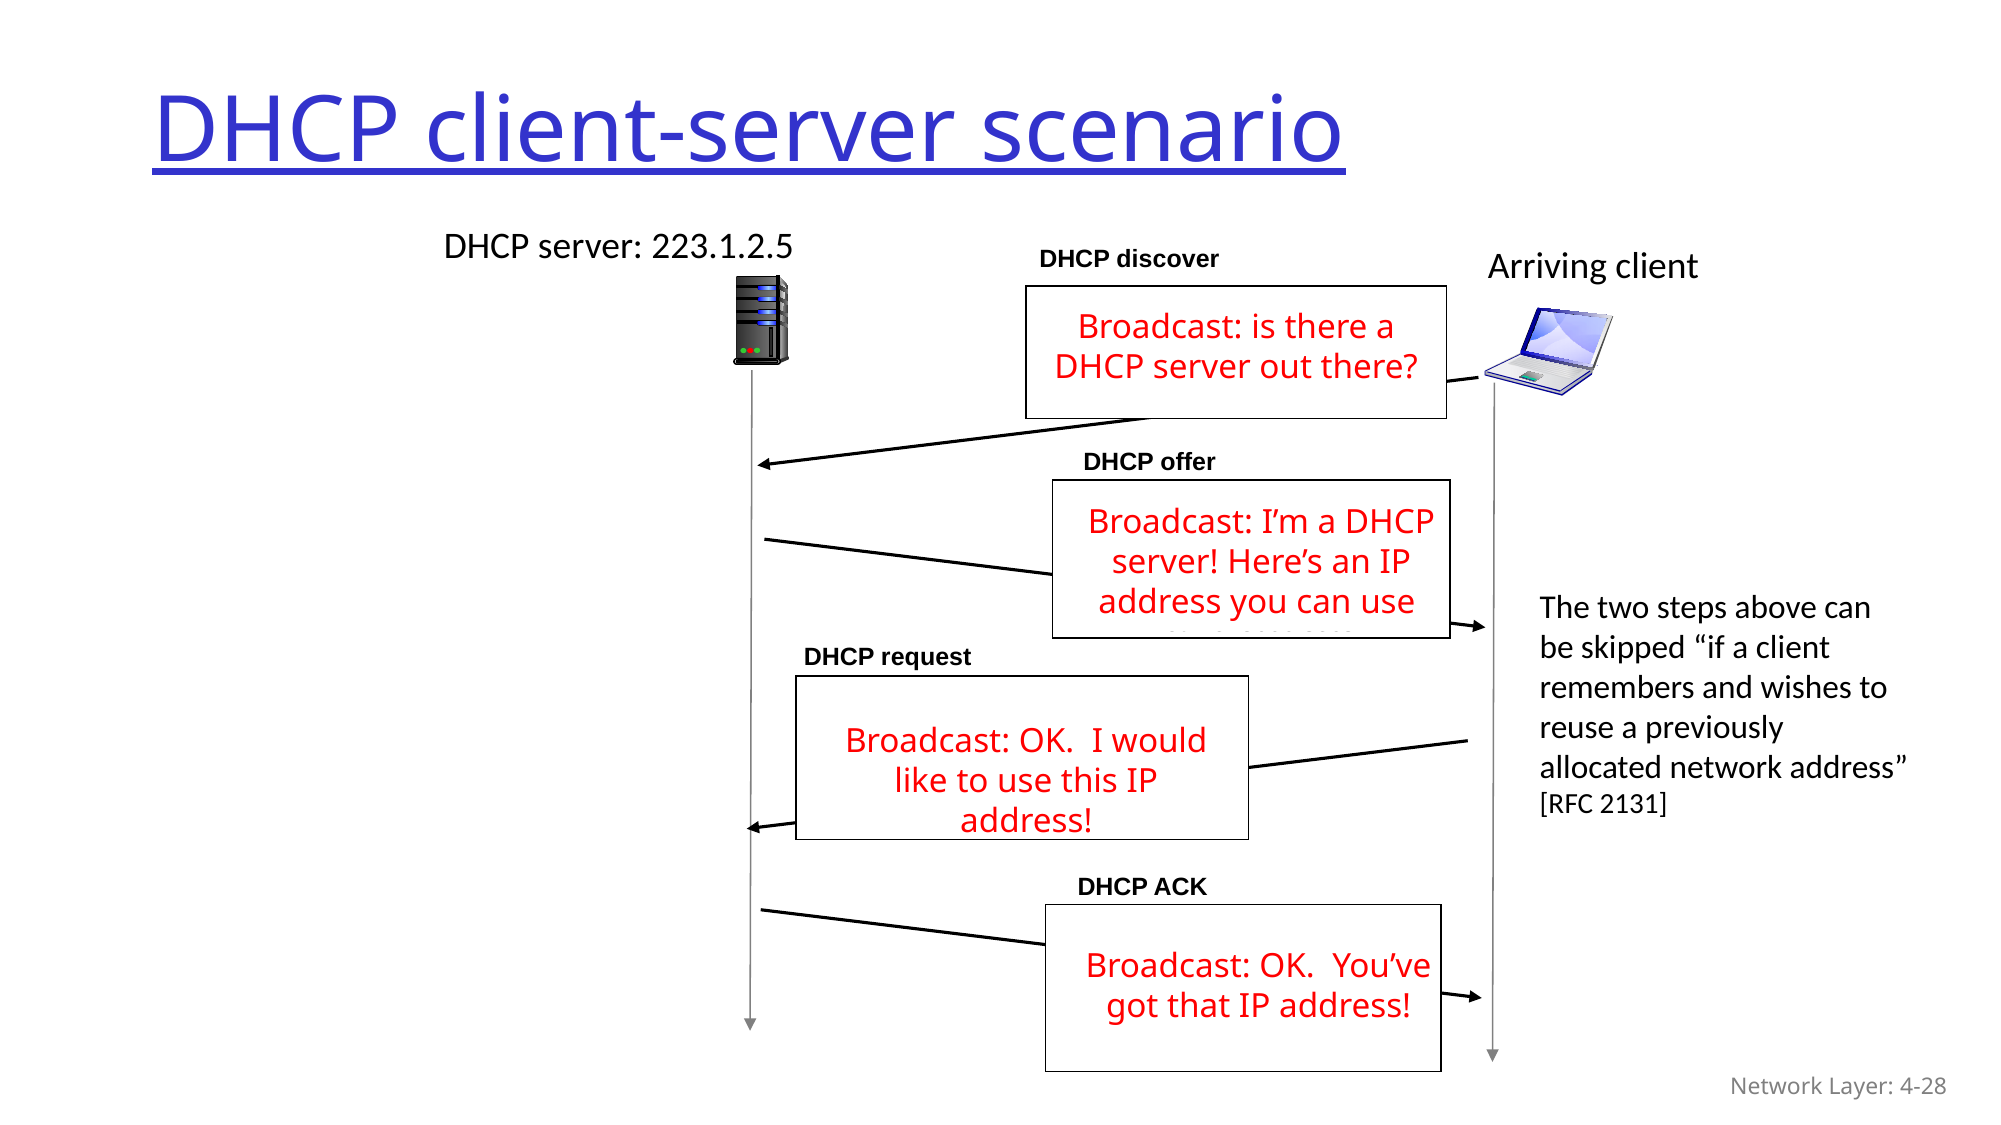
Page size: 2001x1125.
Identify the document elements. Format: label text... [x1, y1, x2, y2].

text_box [810, 687, 1242, 833]
text_box [1471, 990, 1482, 1002]
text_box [1026, 287, 1444, 409]
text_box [1029, 862, 1442, 1072]
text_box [774, 632, 1249, 840]
text_box DHCP server: 223.1.2.5 [429, 213, 810, 273]
text_box Arriving client [1482, 240, 1763, 294]
title DHCP client-server scenario [137, 51, 1863, 198]
text_box [1474, 619, 1486, 632]
text_box [1486, 406, 1499, 1062]
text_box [733, 275, 790, 365]
text_box [743, 831, 757, 1031]
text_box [1484, 307, 1614, 398]
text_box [1053, 485, 1470, 632]
text_box The two steps above can be skipped “if a client remembers and wishes to reuse a previously allocated network address” [RFC 2131] [1524, 577, 1928, 828]
text_box [746, 821, 769, 834]
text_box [757, 235, 1479, 466]
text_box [1051, 911, 1467, 1058]
slide_number Network Layer: 4-28 [1512, 1056, 1963, 1117]
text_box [1036, 438, 1451, 631]
